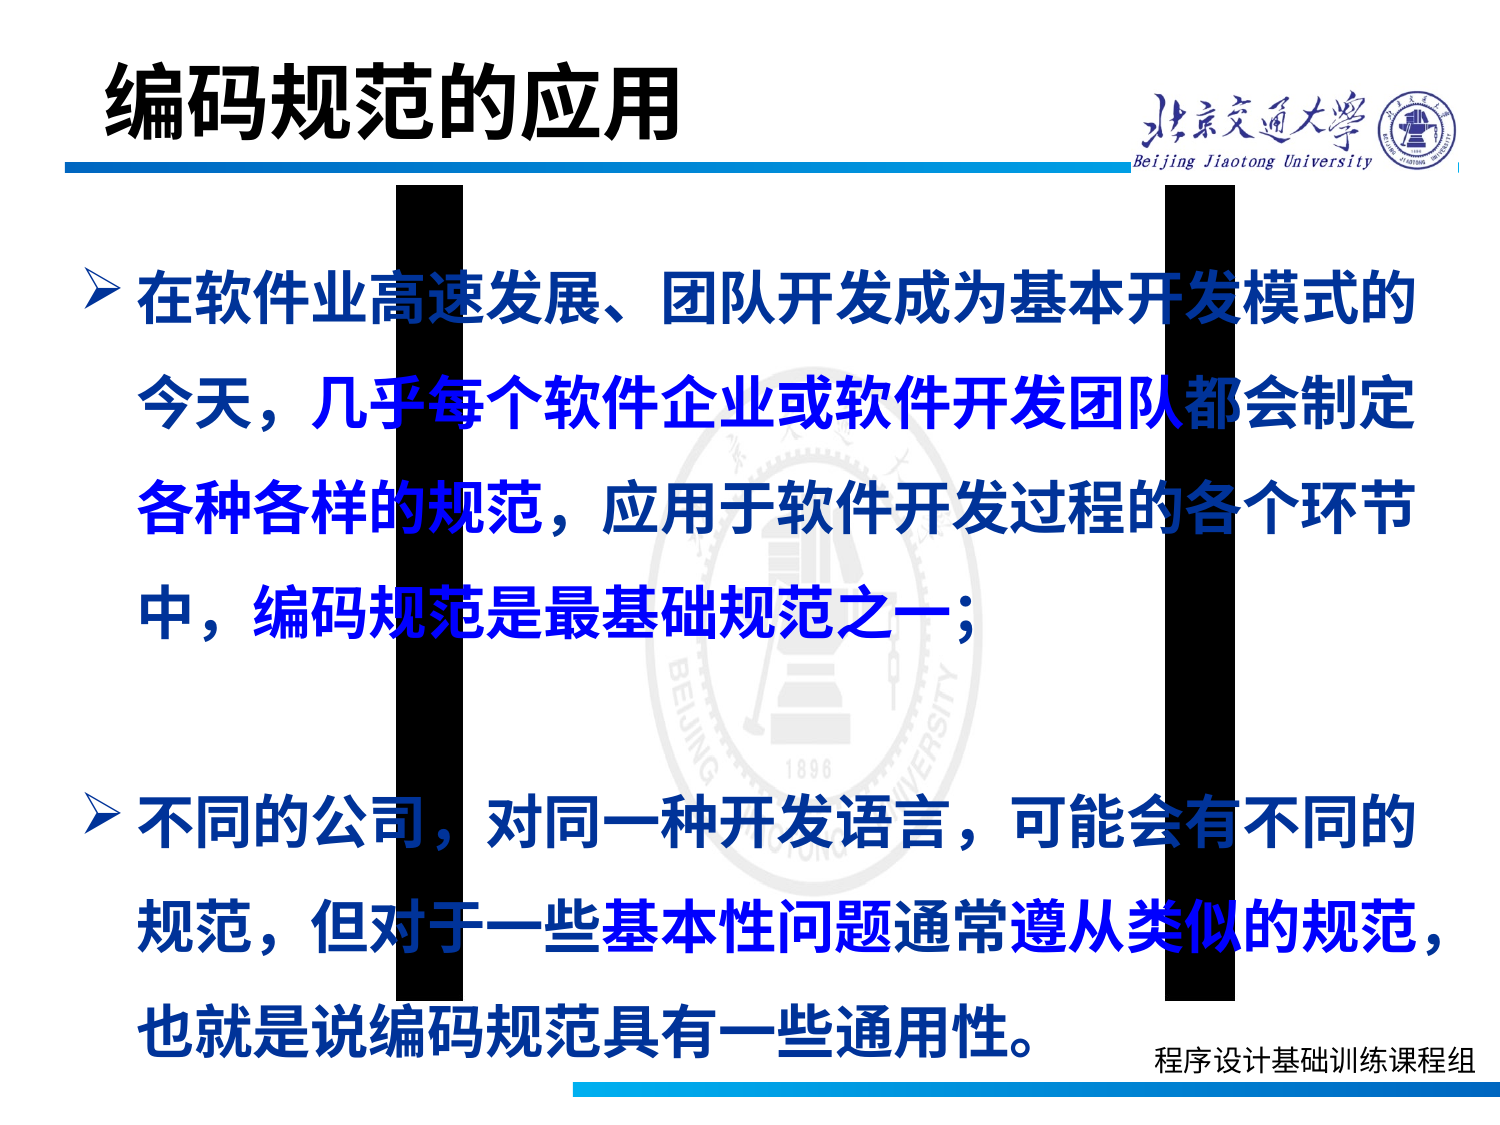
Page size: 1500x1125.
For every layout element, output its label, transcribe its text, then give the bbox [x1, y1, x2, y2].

text_box 编码规范的应用 [88, 42, 756, 158]
text_box 在软件业高速发展、团队开发成为基本开发模式的今天，几乎每个软件企业或软件开发团队都会制定各种各样的规范，应用于软件开发过程的各个环节中，编码规范是最基础规范之一； 不同的公司，对同一种开发语言，可能会有不同的规范，但对于一些基本性问题通常遵从类似的规范，也就是说编码规范具有一些通用性。 [64, 218, 1447, 1073]
picture [1131, 83, 1458, 173]
text_box 程序设计基础训练课程组 [1139, 1034, 1495, 1085]
